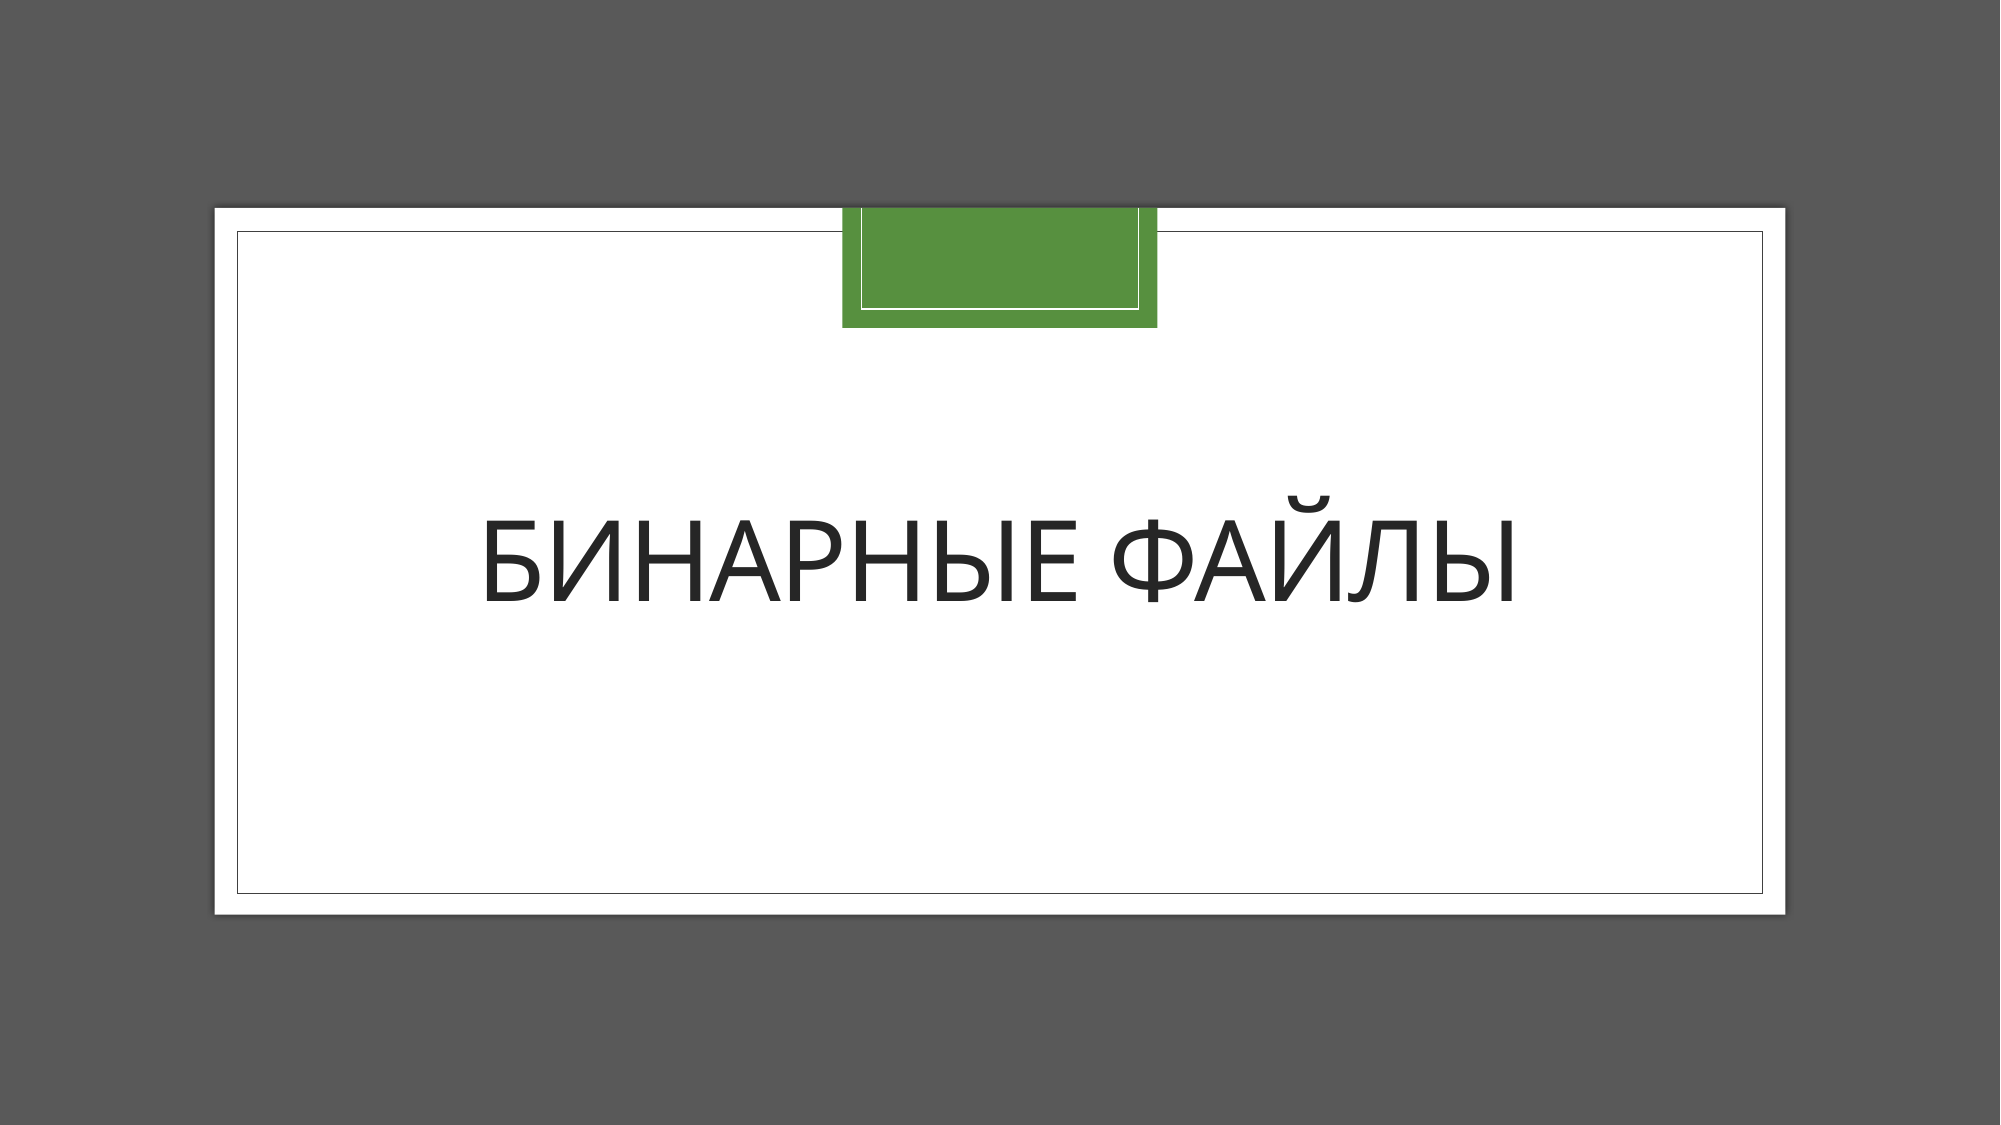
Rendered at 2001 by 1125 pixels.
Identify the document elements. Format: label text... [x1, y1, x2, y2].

title бинарные файлы [267, 368, 1733, 769]
